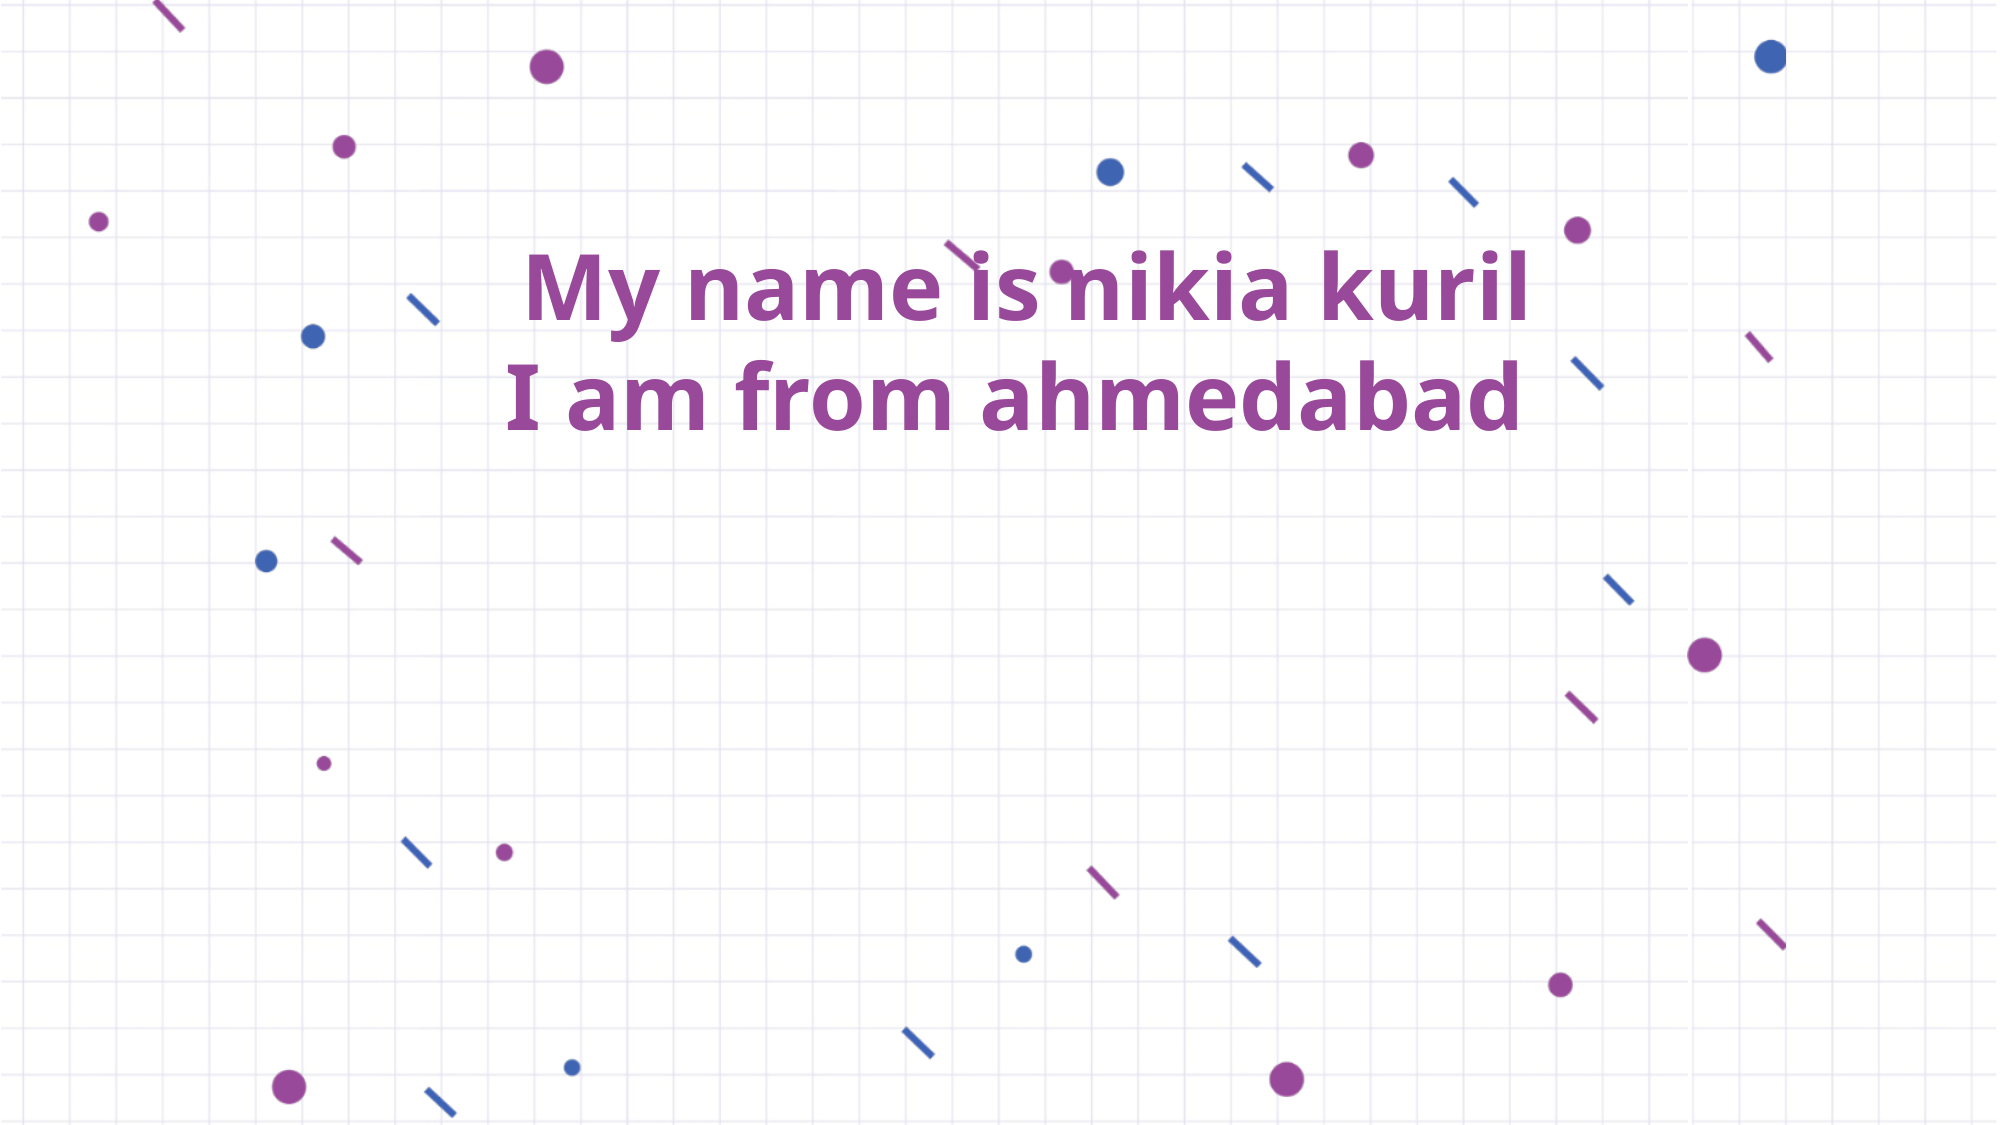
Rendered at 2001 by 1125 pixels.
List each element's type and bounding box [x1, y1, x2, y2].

text_box [0, 0, 365, 1125]
text_box [1502, 0, 1997, 1125]
picture [365, 0, 1502, 1125]
